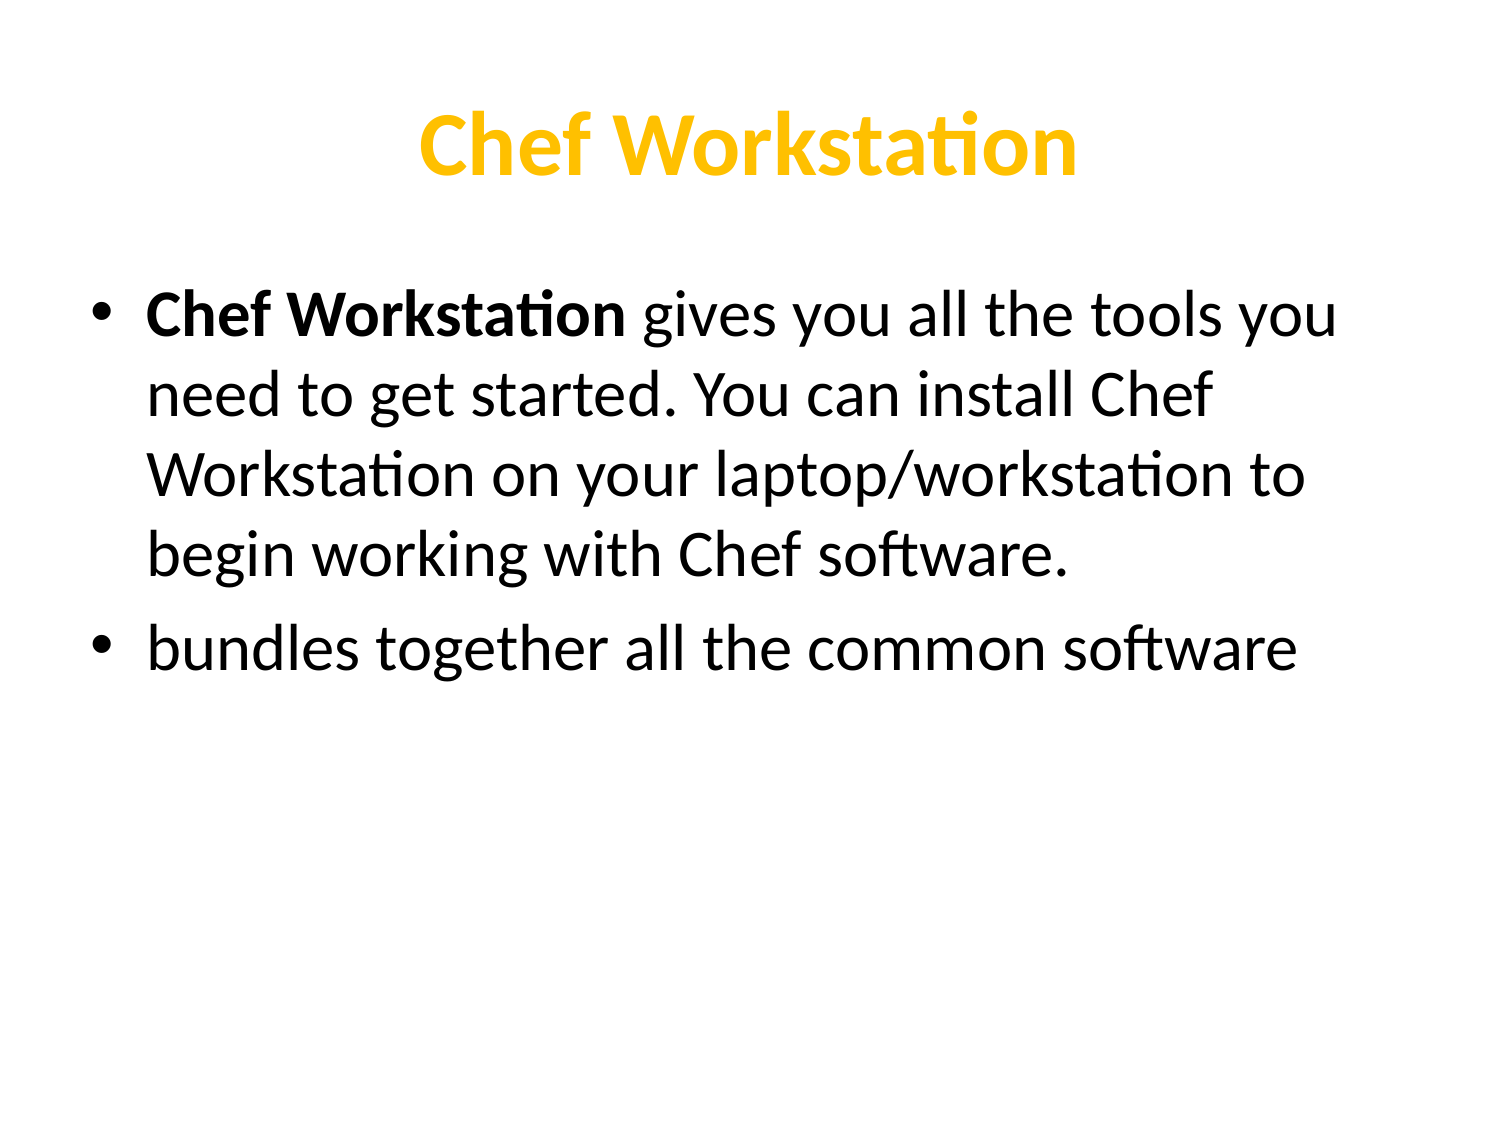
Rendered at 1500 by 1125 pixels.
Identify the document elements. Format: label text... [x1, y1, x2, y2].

title Chef Workstation [75, 45, 1425, 233]
list Chef Workstation gives you all the tools you need to get started. You can install Chef Workstation on your laptop/workstation to begin working with Chef software. bundles together all the common software [75, 262, 1425, 1005]
